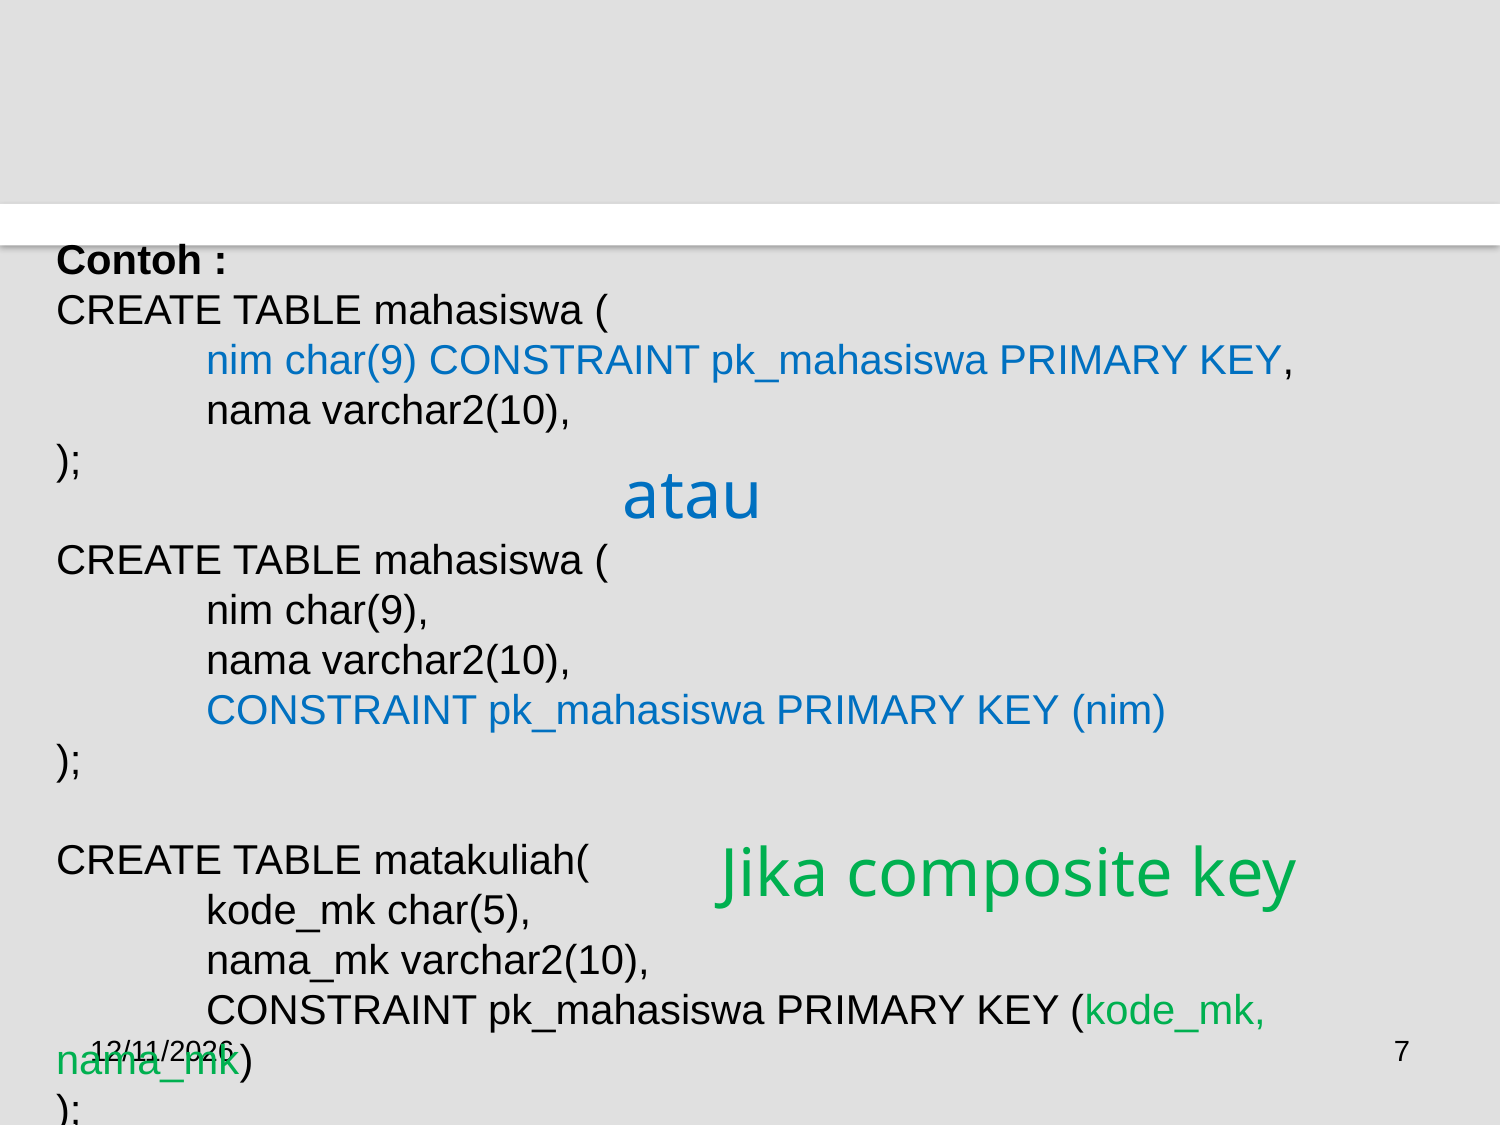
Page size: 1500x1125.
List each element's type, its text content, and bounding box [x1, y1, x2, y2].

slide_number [75, 1024, 425, 1103]
text_box atau [608, 444, 786, 539]
text_box Contoh : CREATE TABLE mahasiswa ( nim char(9) CONSTRAINT pk_mahasiswa PRIMARY KEY, nama varchar2(10), ); CREATE TABLE mahasiswa ( nim char(9), nama varchar2(10), CONSTRAINT pk_mahasiswa PRIMARY KEY (nim) ); CREATE TABLE matakuliah( kode_mk char(5), nama_mk varchar2(10), CONSTRAINT pk_mahasiswa PRIMARY KEY (kode_mk, nama_mk) ); [41, 224, 1459, 1125]
slide_number 7 [1074, 1024, 1425, 1103]
text_box Jika composite key [705, 822, 1365, 917]
